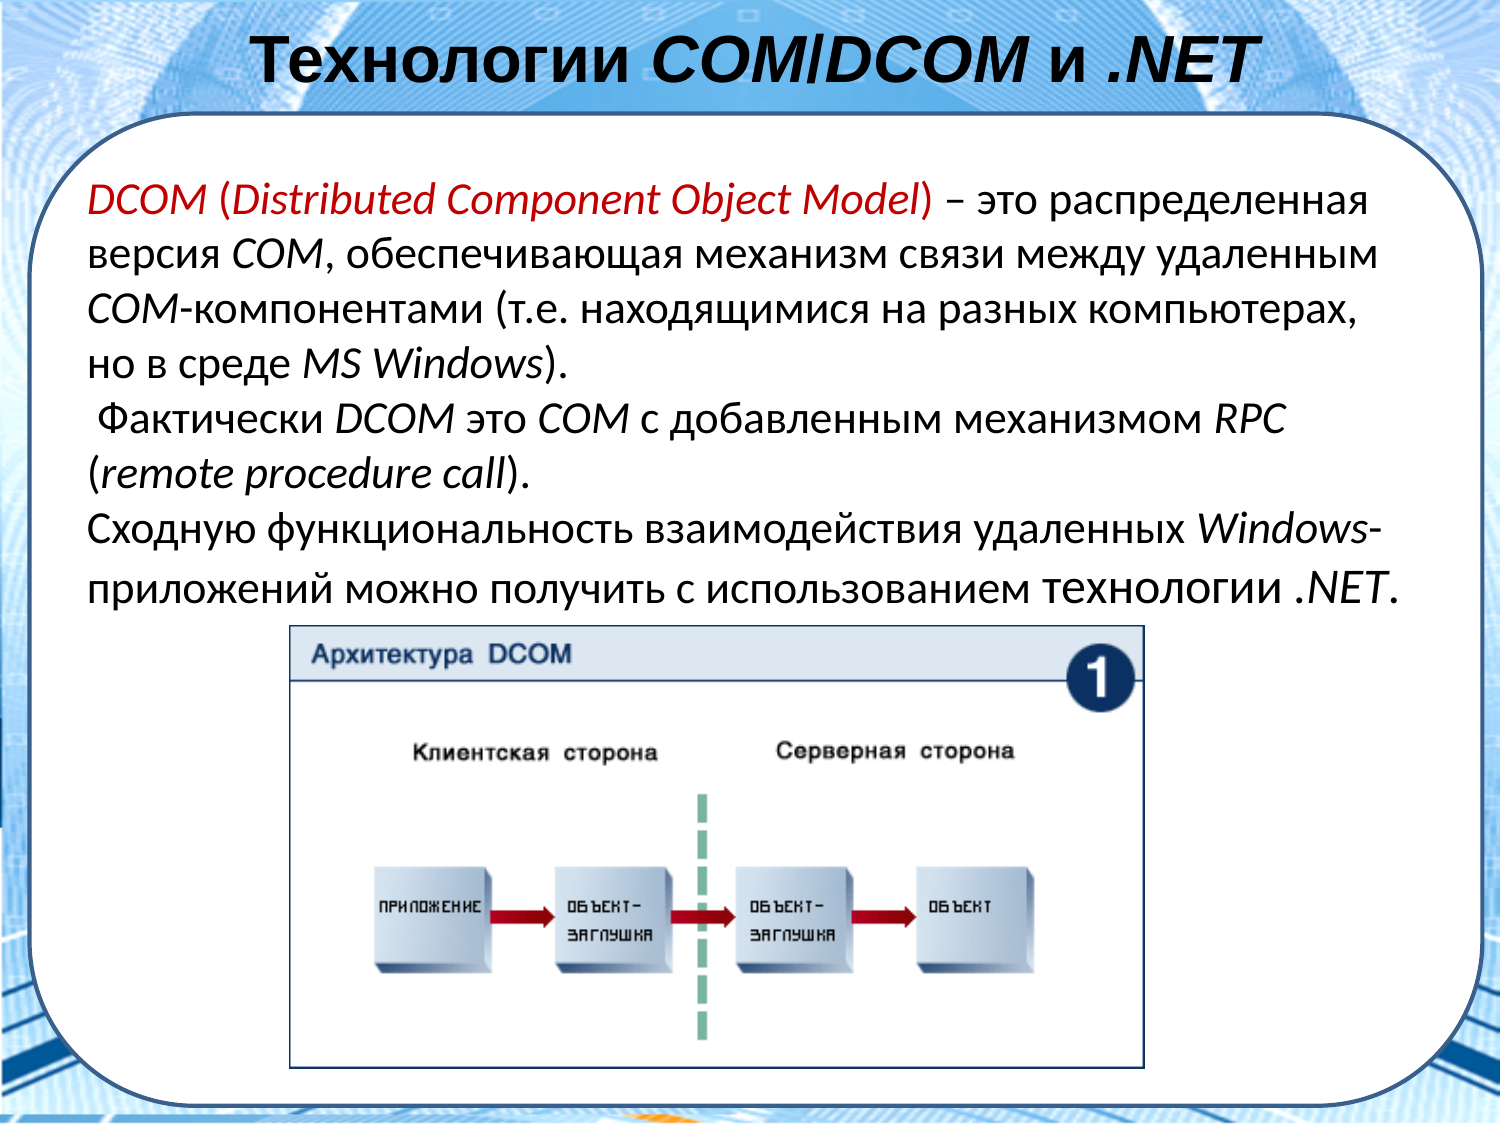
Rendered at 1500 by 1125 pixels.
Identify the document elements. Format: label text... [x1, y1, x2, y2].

text_box Технологии COM/DCOM и .NET [235, 8, 1274, 103]
text_box DCOM (Distributed Component Object Model) – это распределенная версия COM, обеспечивающая механизм связи между удаленным COM-компонентами (т.е. находящимися на разных компьютерах, но в среде MS Windows). Фактически DCOM это COM с добавленным механизмом RPC (remote procedure call). Сходную функциональность взаимодействия удаленных Windows-приложений можно получить с использованием технологии .NET. [72, 160, 1431, 621]
picture [0, 0, 1500, 1125]
